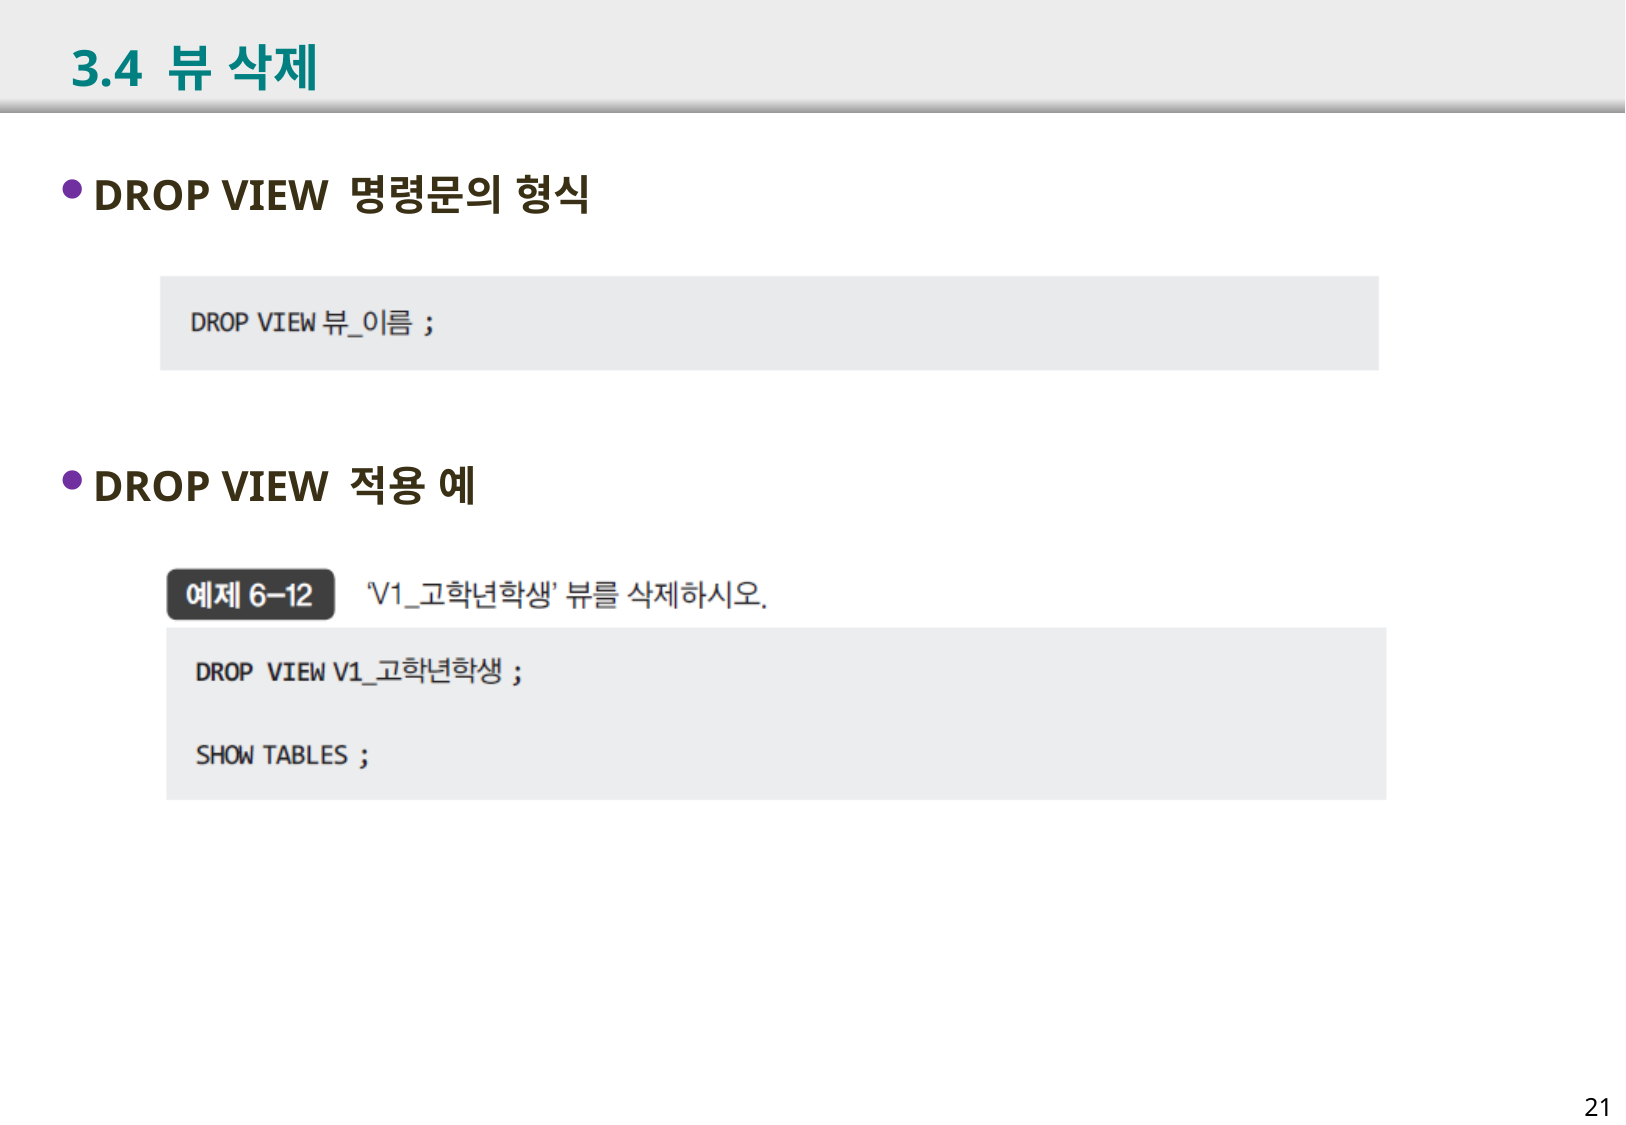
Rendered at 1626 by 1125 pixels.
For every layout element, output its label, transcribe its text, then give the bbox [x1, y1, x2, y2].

picture [162, 562, 1396, 808]
title 3.4 뷰 삭제 [56, 18, 1545, 115]
list DROP VIEW 명령문의 형식 DROP VIEW 적용 예 [44, 160, 1593, 1095]
picture [150, 266, 1388, 380]
